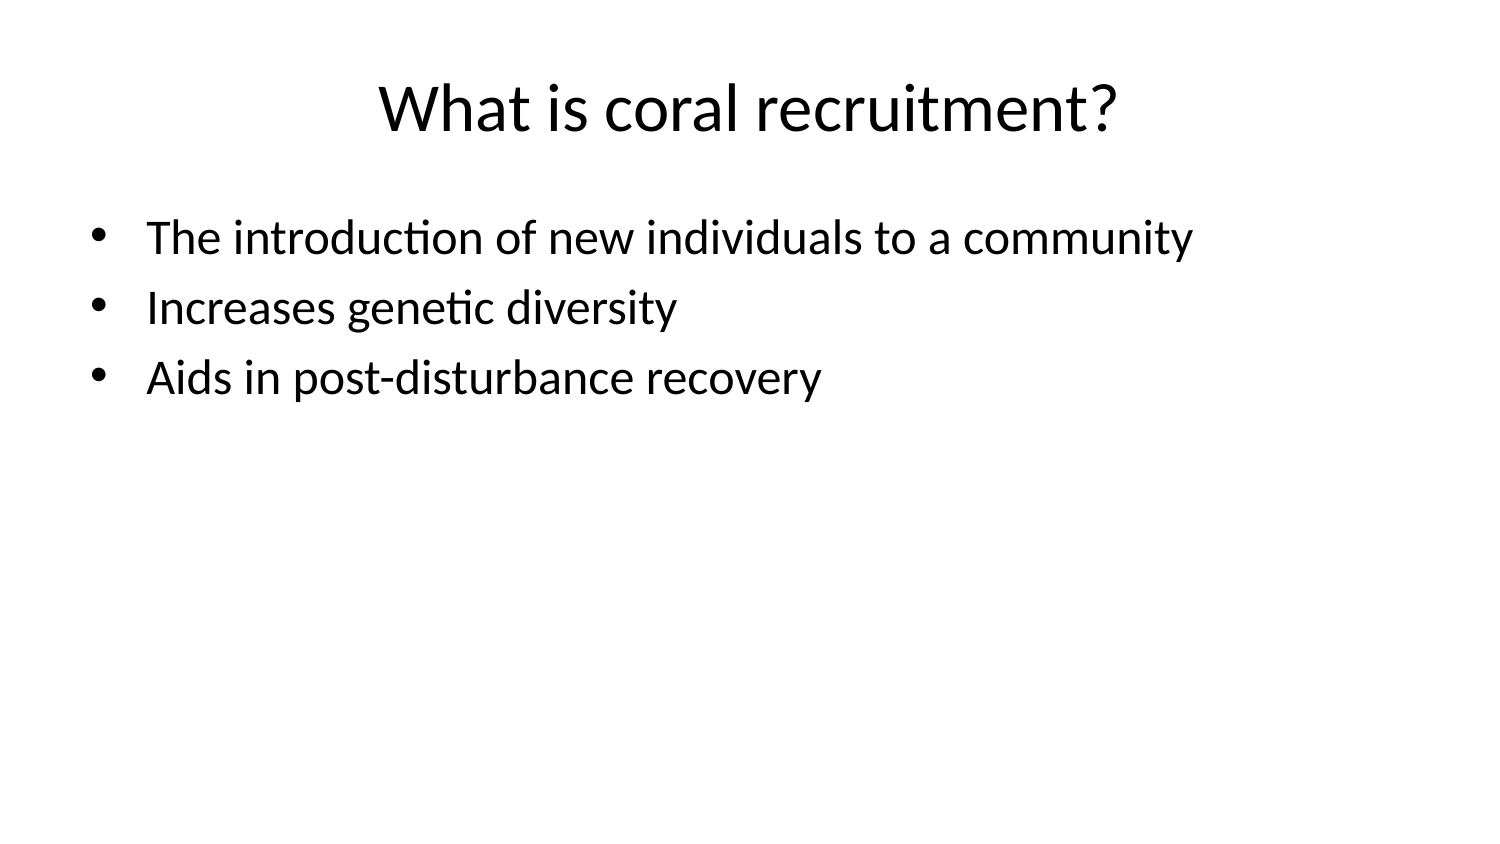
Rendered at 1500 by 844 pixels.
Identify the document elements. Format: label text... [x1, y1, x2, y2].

list The introduction of new individuals to a community Increases genetic diversity Aids in post-disturbance recovery [75, 196, 1425, 754]
title What is coral recruitment? [75, 33, 1425, 175]
